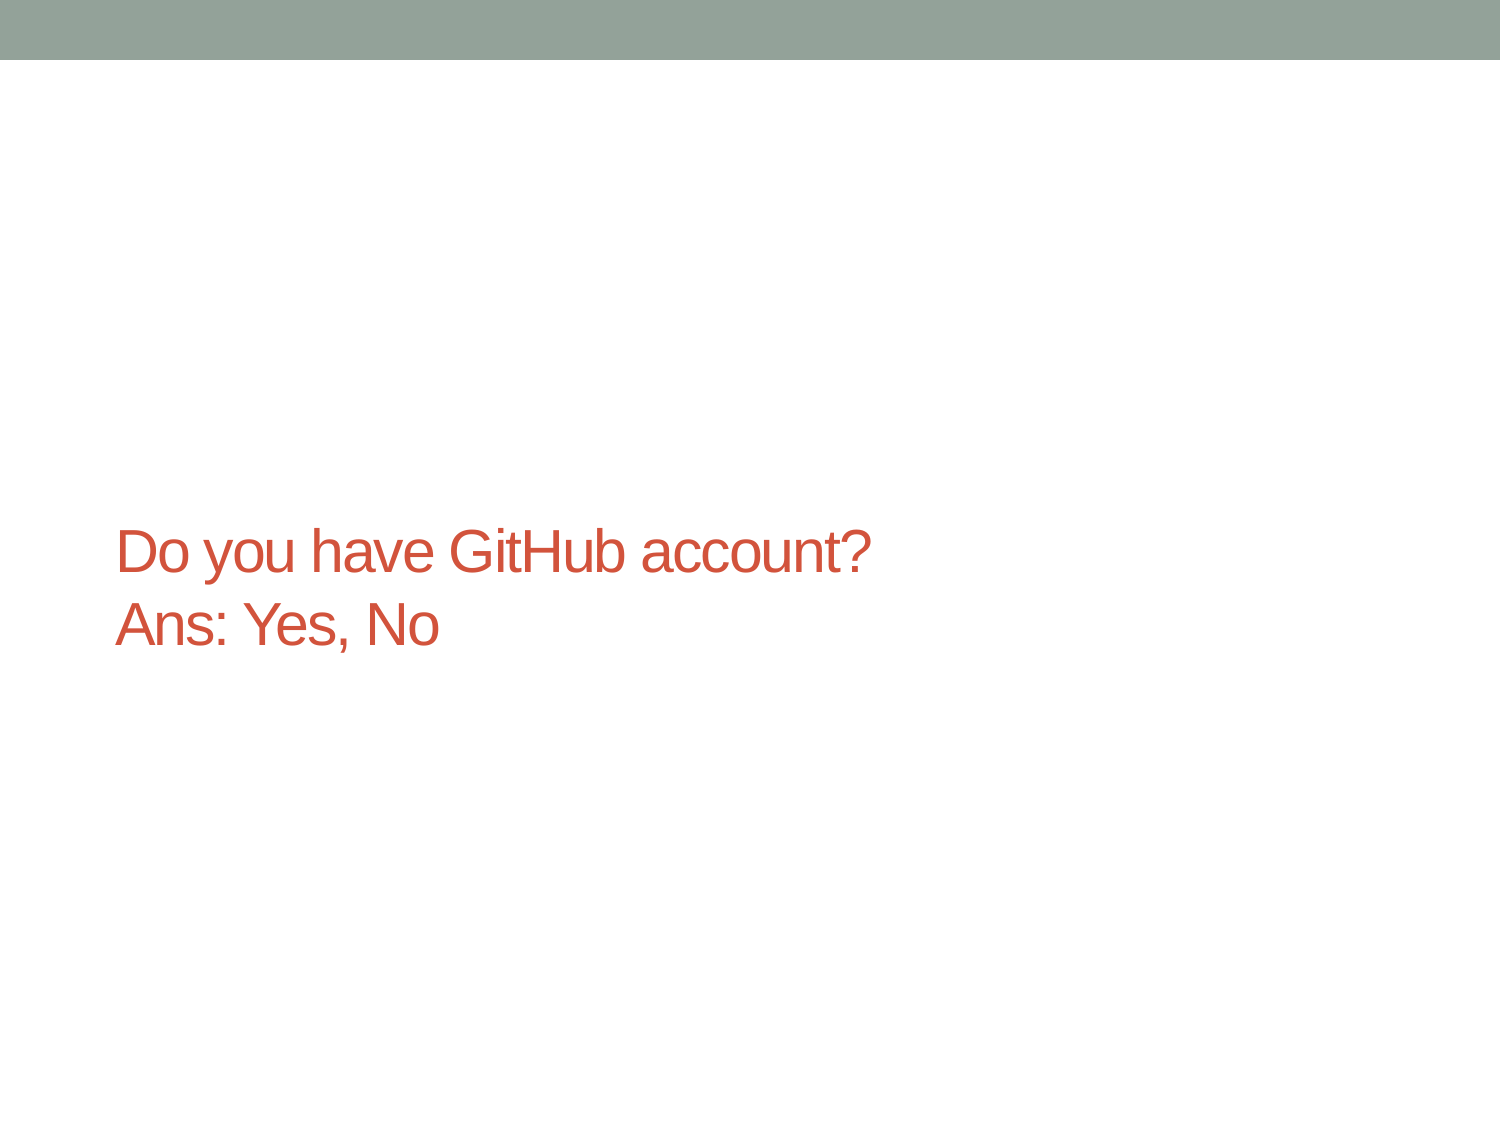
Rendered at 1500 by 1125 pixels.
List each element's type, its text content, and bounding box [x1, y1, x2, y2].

title Do you have GitHub account? Ans: Yes, No [100, 503, 1451, 666]
